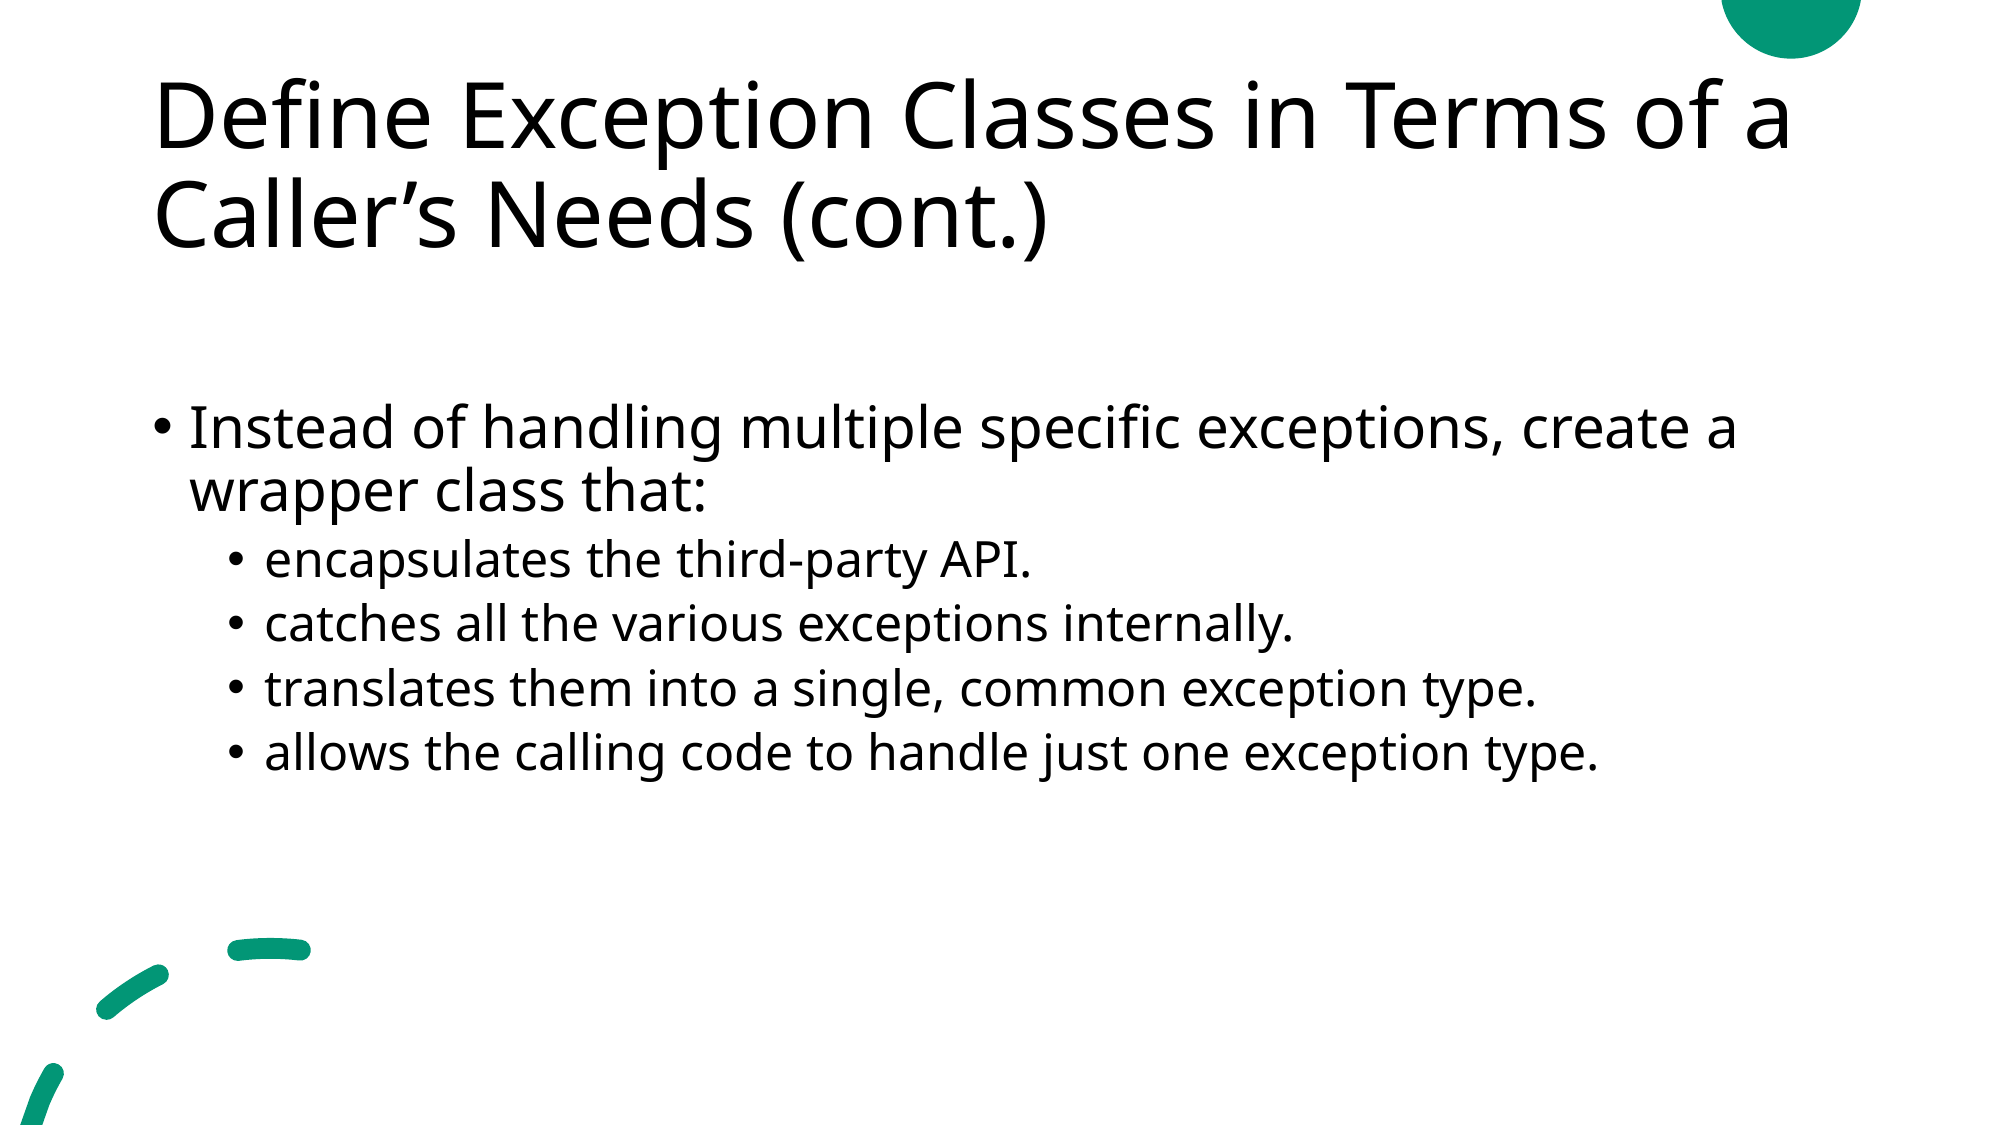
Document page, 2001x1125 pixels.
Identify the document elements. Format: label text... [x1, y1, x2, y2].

title Define Exception Classes in Terms of a Caller’s Needs (cont.) [137, 59, 1863, 278]
list Instead of handling multiple specific exceptions, create a wrapper class that: encapsulates the third-party API. catches all the various exceptions internally. translates them into a single, common exception type. allows the calling code to handle just one exception type. [137, 299, 1863, 933]
